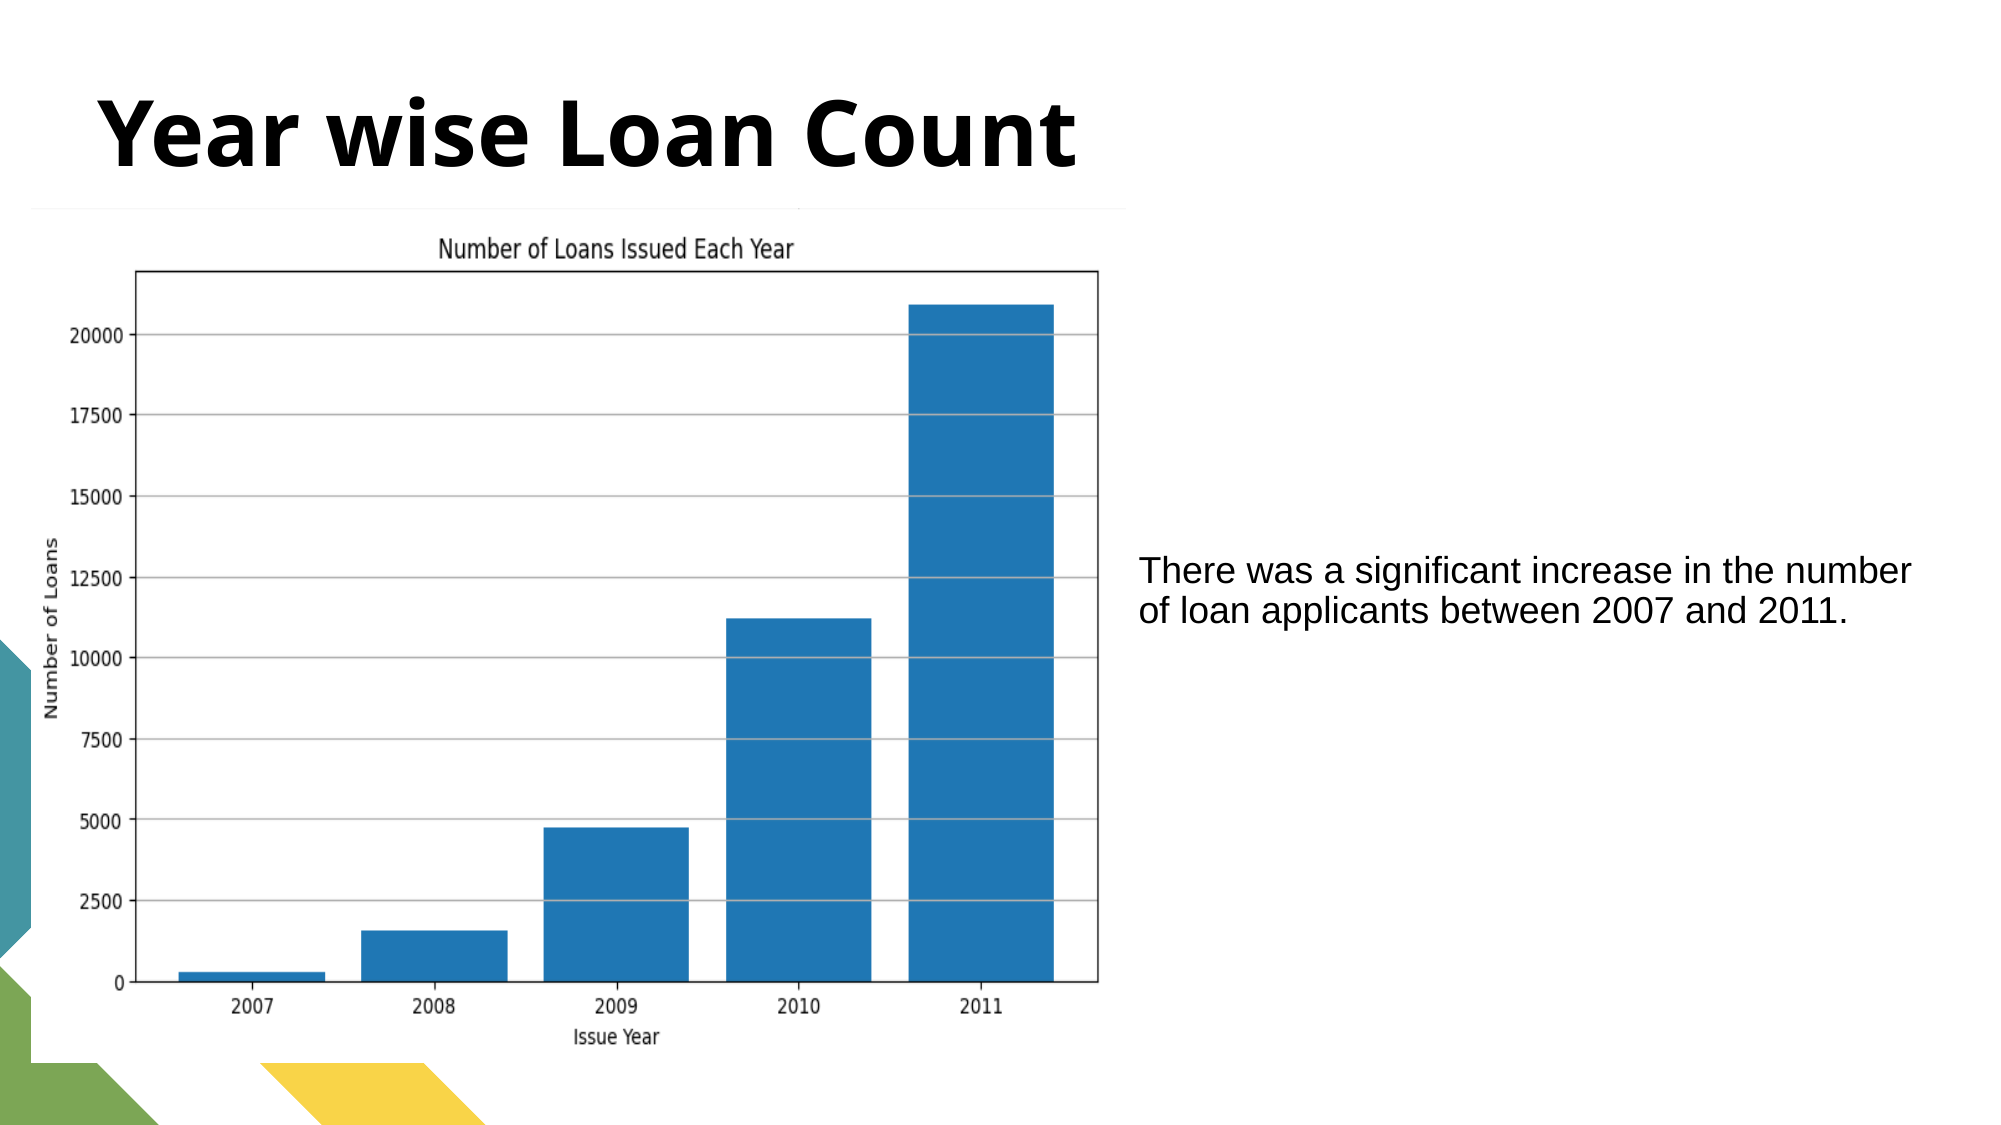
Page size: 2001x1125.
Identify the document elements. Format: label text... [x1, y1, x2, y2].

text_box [0, 639, 486, 1125]
list There was a significant increase in the number of loan applicants between 2007 and 2011. [1138, 513, 1938, 640]
picture [31, 208, 1127, 1063]
title Year wise Loan Count [97, 16, 1882, 184]
